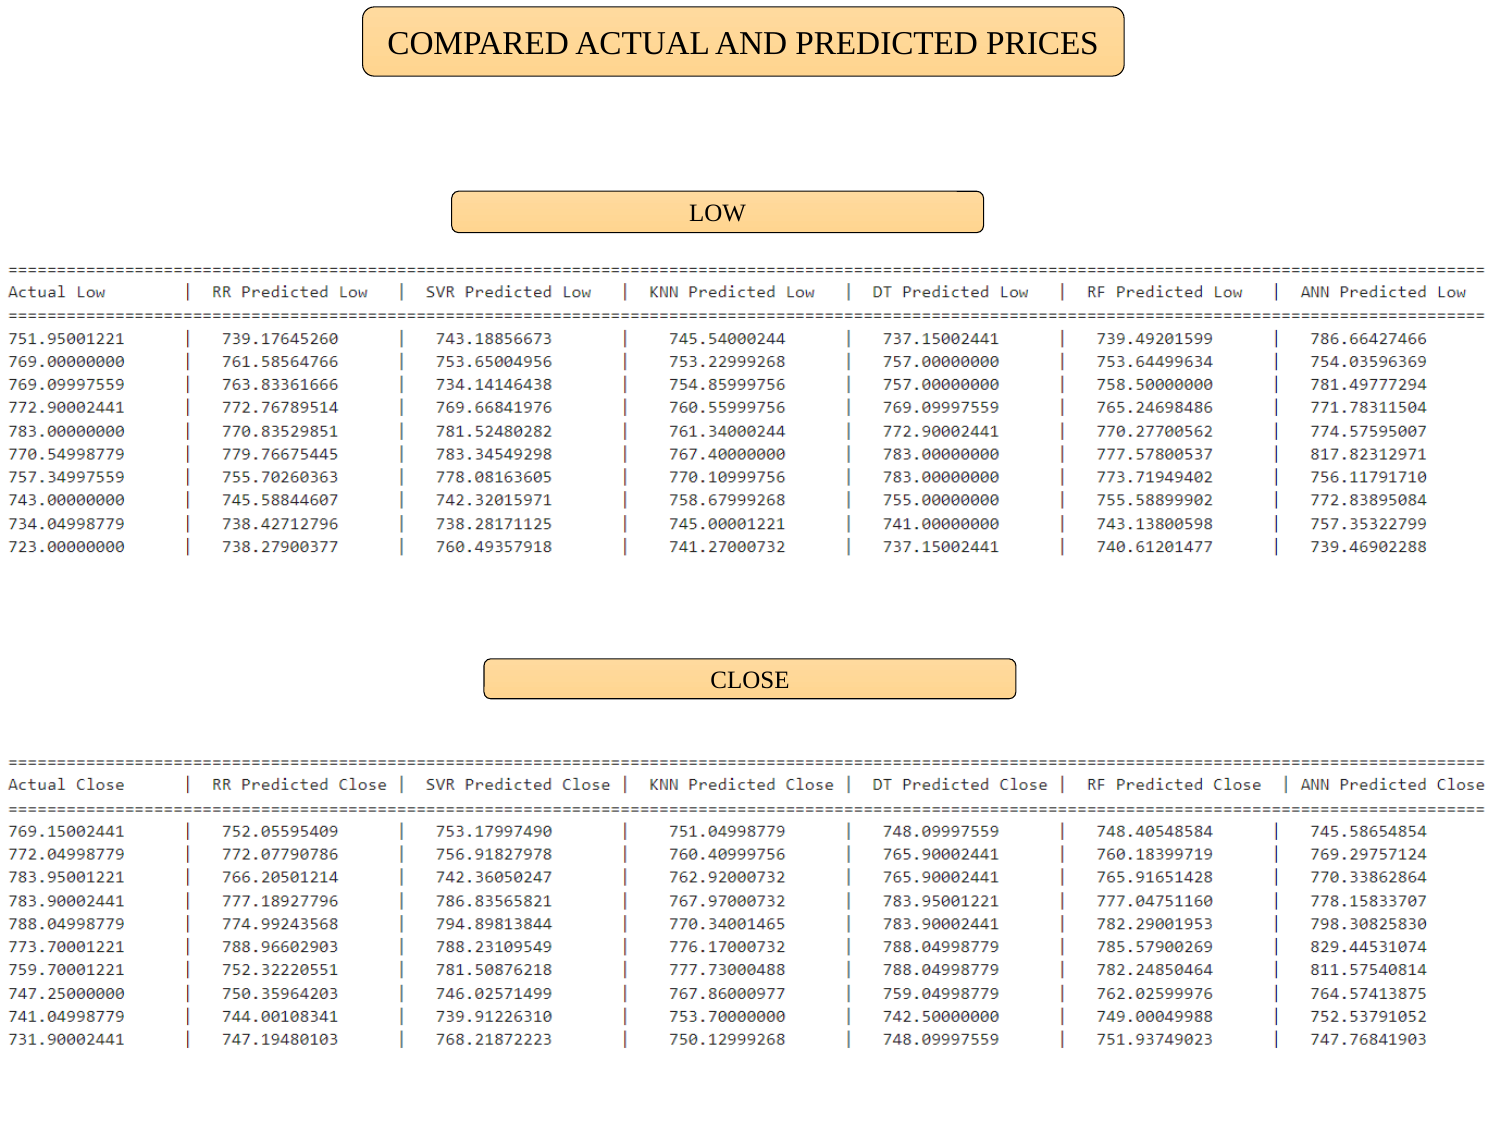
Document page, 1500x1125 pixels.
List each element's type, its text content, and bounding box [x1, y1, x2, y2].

picture [0, 257, 1500, 563]
text_box CLOSE [483, 658, 1017, 700]
picture [0, 754, 1500, 1061]
text_box LOW [451, 190, 985, 234]
text_box COMPARED ACTUAL AND PREDICTED PRICES [362, 6, 1125, 77]
